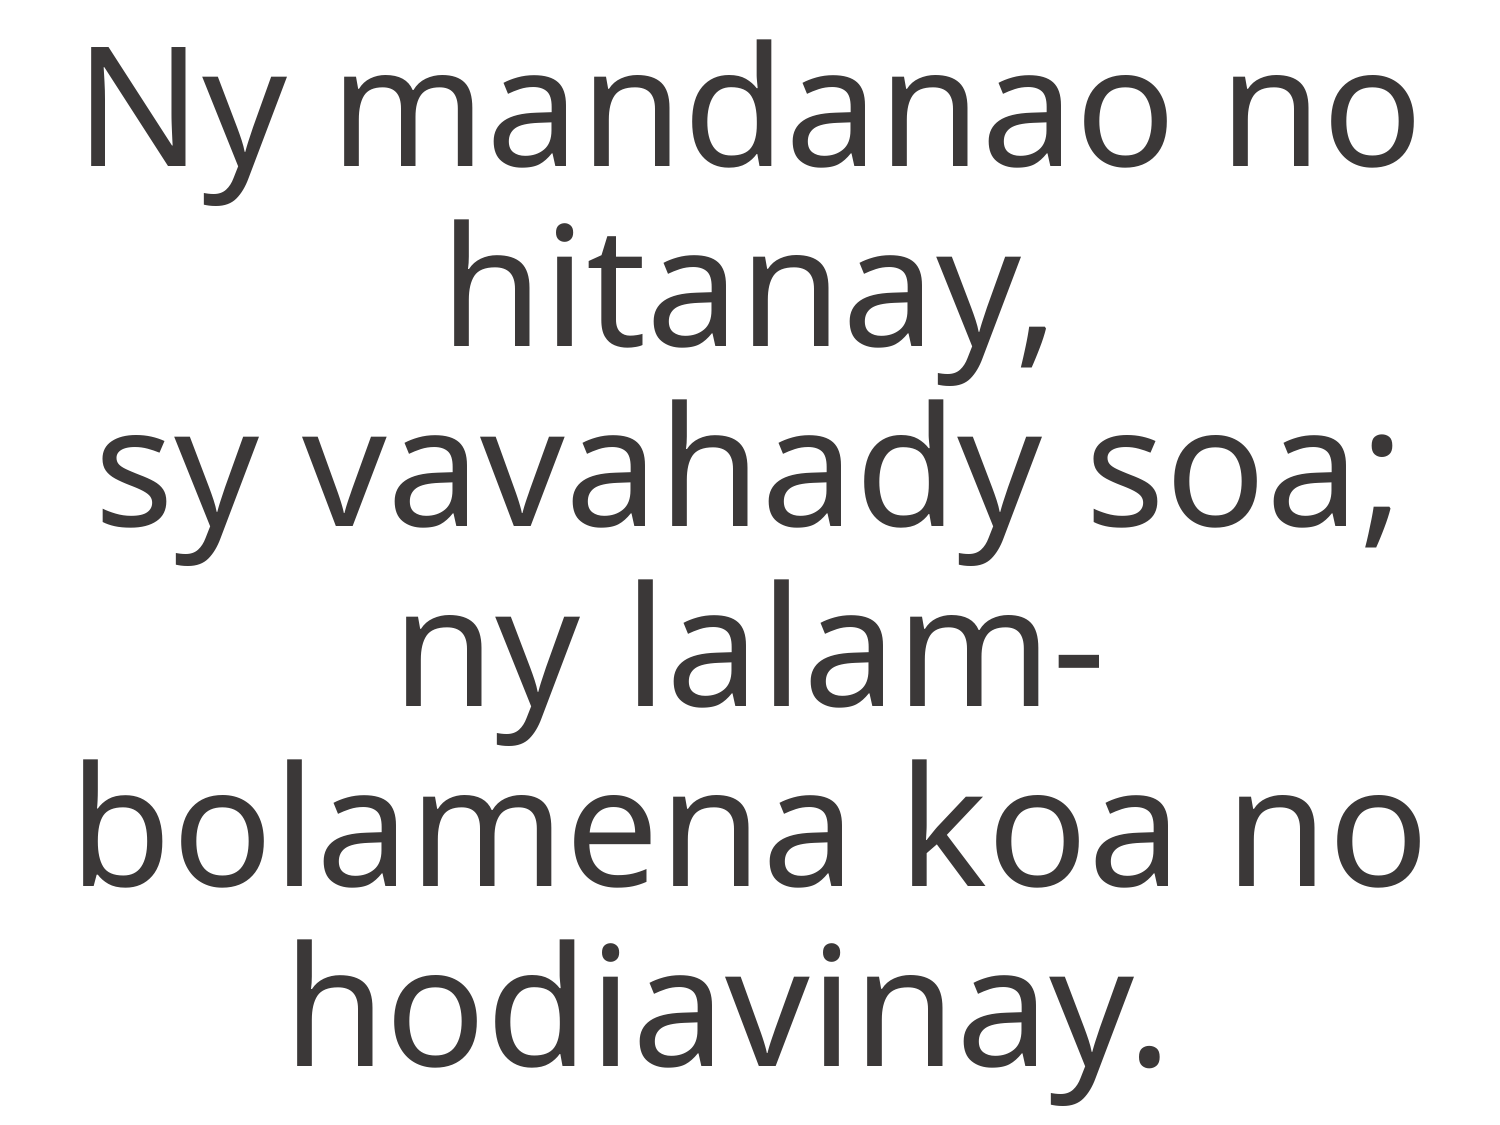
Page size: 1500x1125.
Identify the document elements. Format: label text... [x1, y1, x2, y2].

title Ny mandanao no hitanay, sy vavahady soa; ny lalam-bolamena koa no hodiavinay. [0, 0, 1500, 1125]
